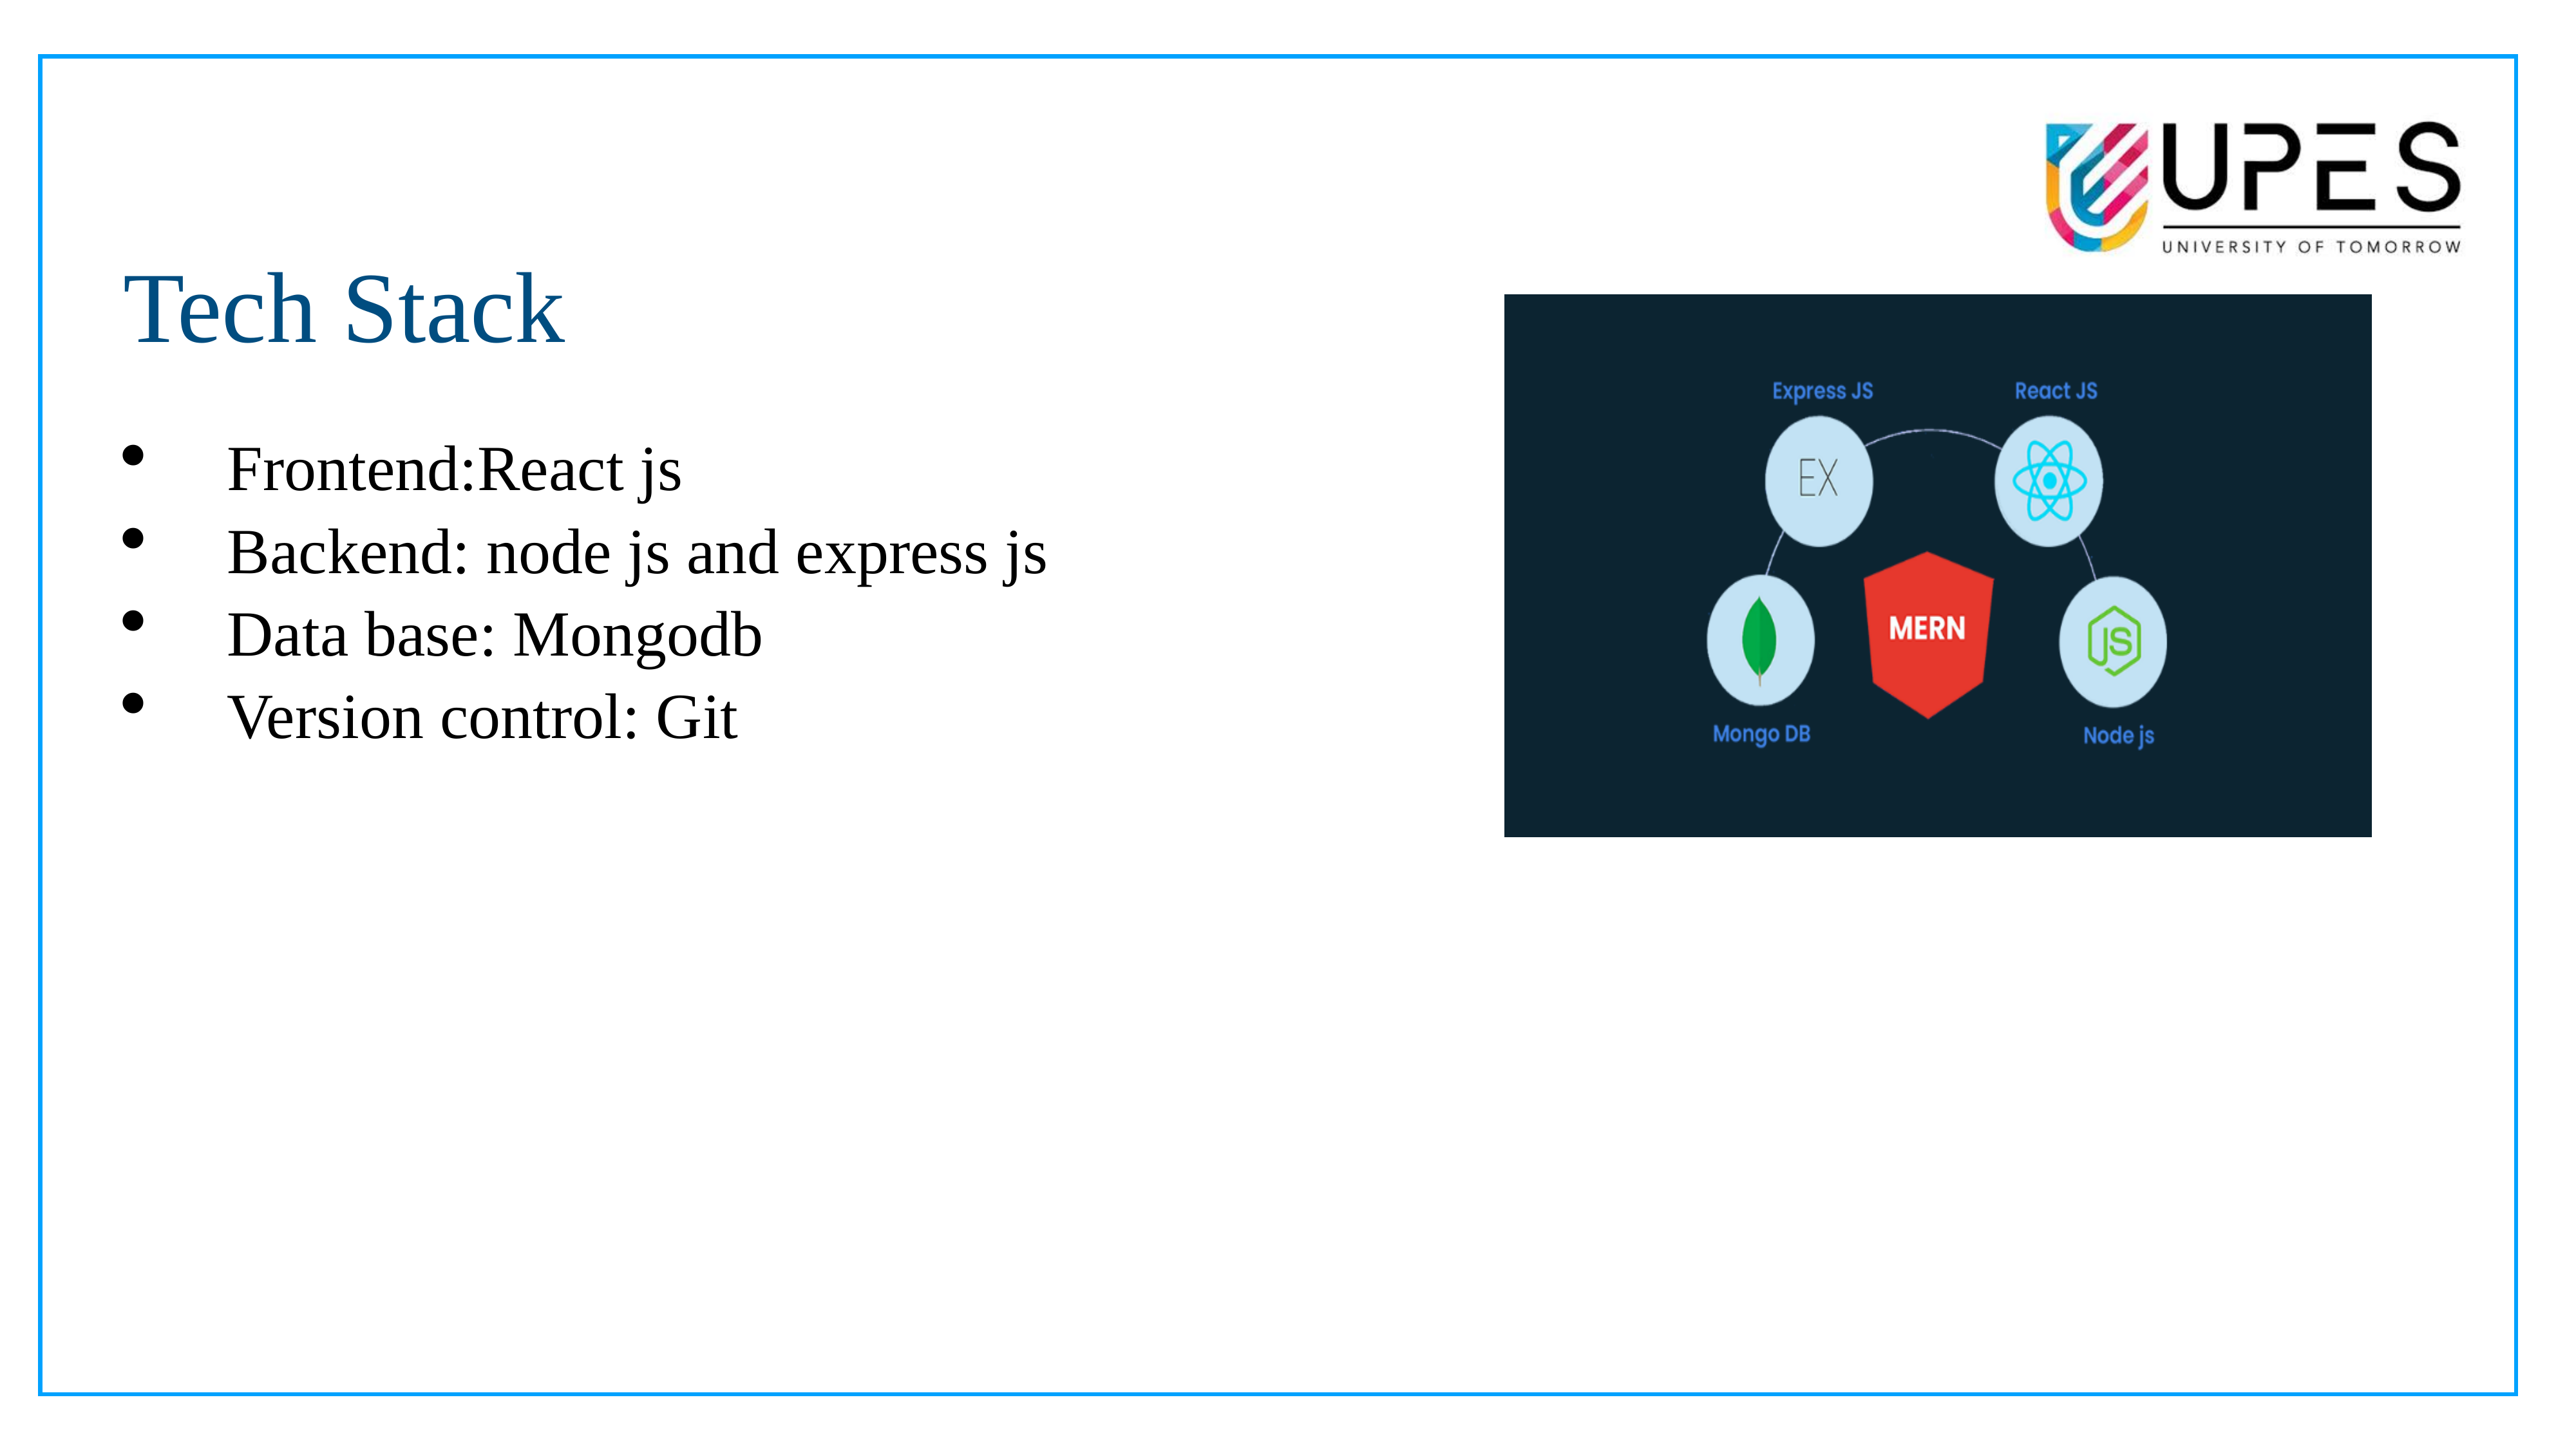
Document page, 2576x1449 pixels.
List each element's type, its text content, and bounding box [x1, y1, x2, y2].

text_box Tech Stack [118, 237, 1150, 366]
subtitle Frontend:React js Backend: node js and express js Data base: Mongodb Version control: Git [115, 421, 2407, 1302]
picture [1504, 52, 2497, 837]
text_box [40, 56, 2516, 1395]
